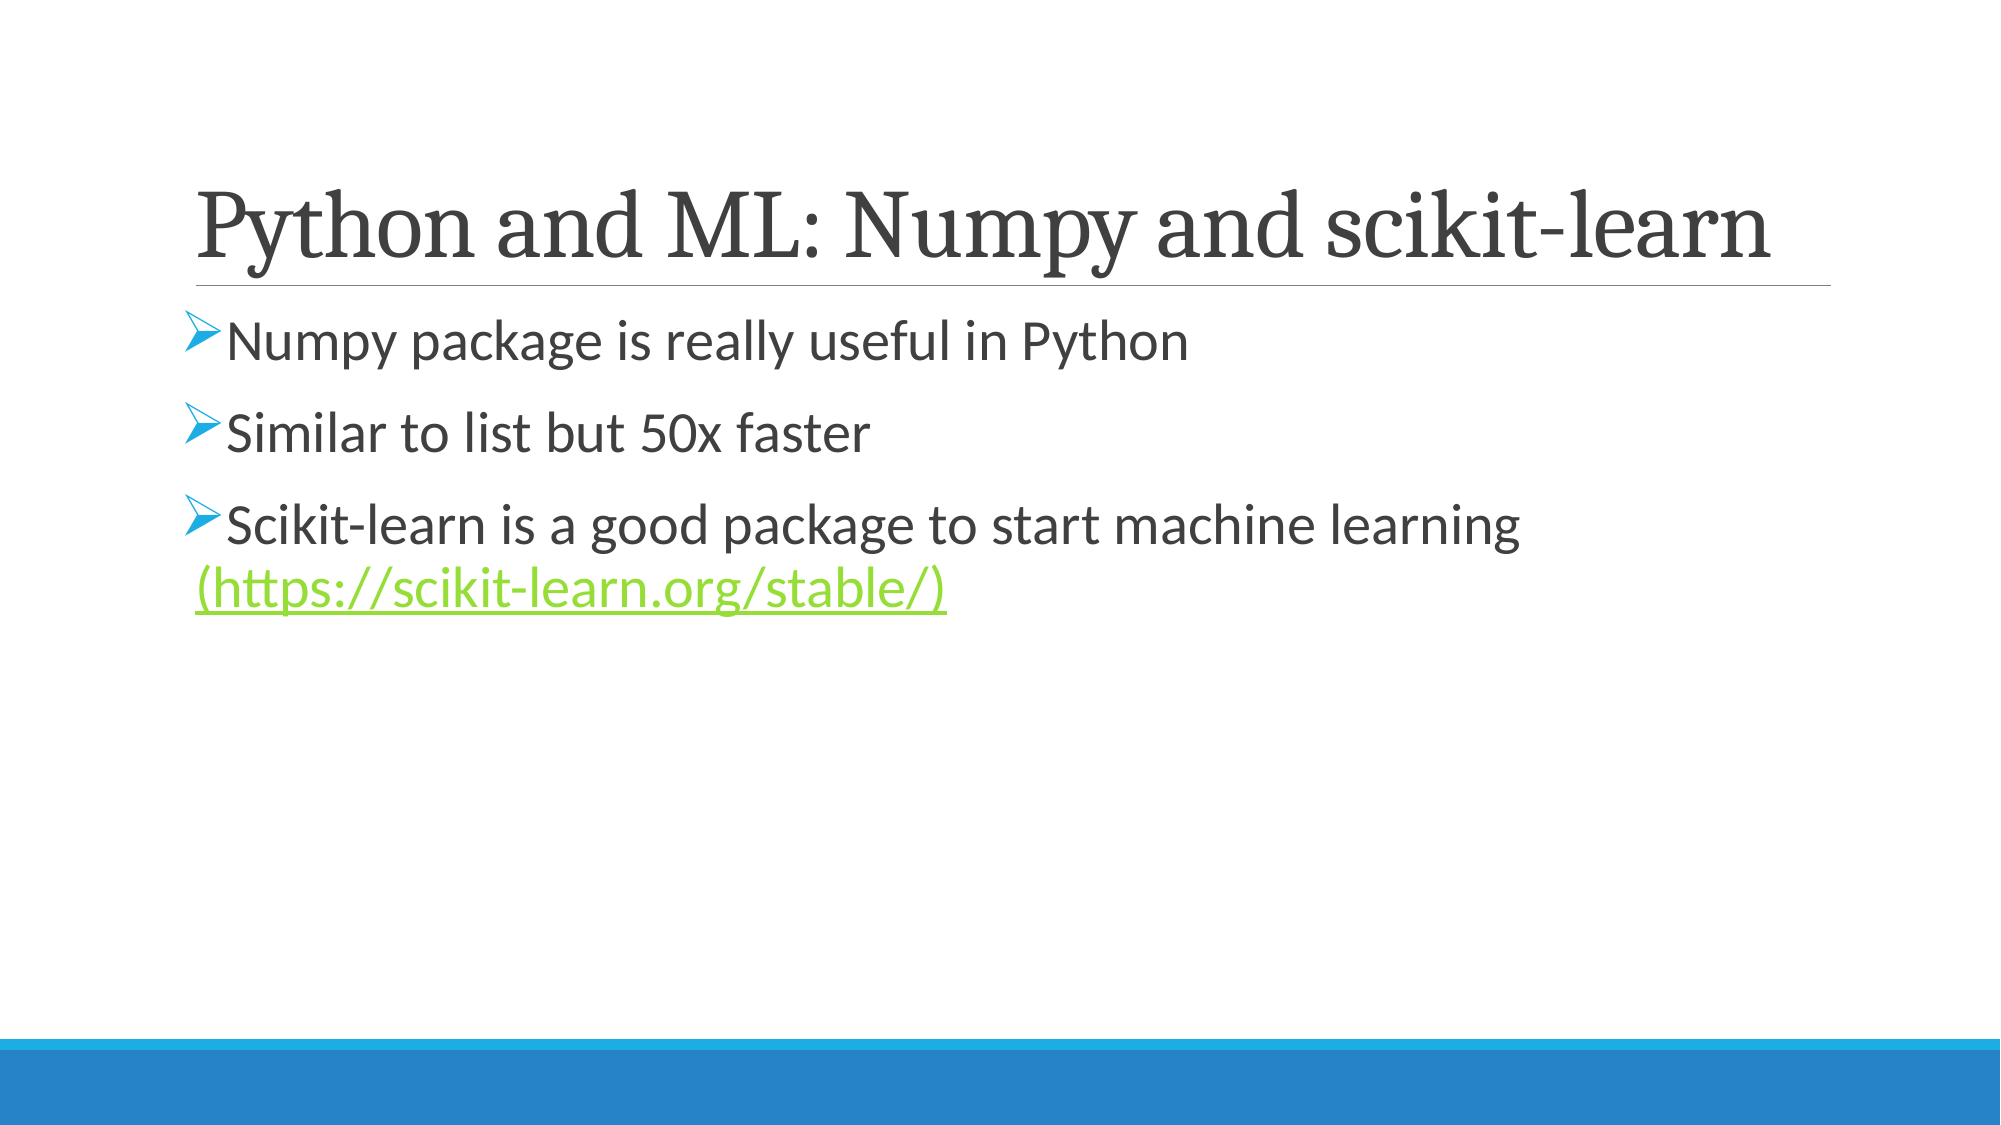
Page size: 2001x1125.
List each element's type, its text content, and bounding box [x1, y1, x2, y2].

list Numpy package is really useful in Python Similar to list but 50x faster Scikit-learn is a good package to start machine learning (https://scikit-learn.org/stable/) [180, 302, 1830, 963]
title Python and ML: Numpy and scikit-learn [180, 47, 1830, 285]
